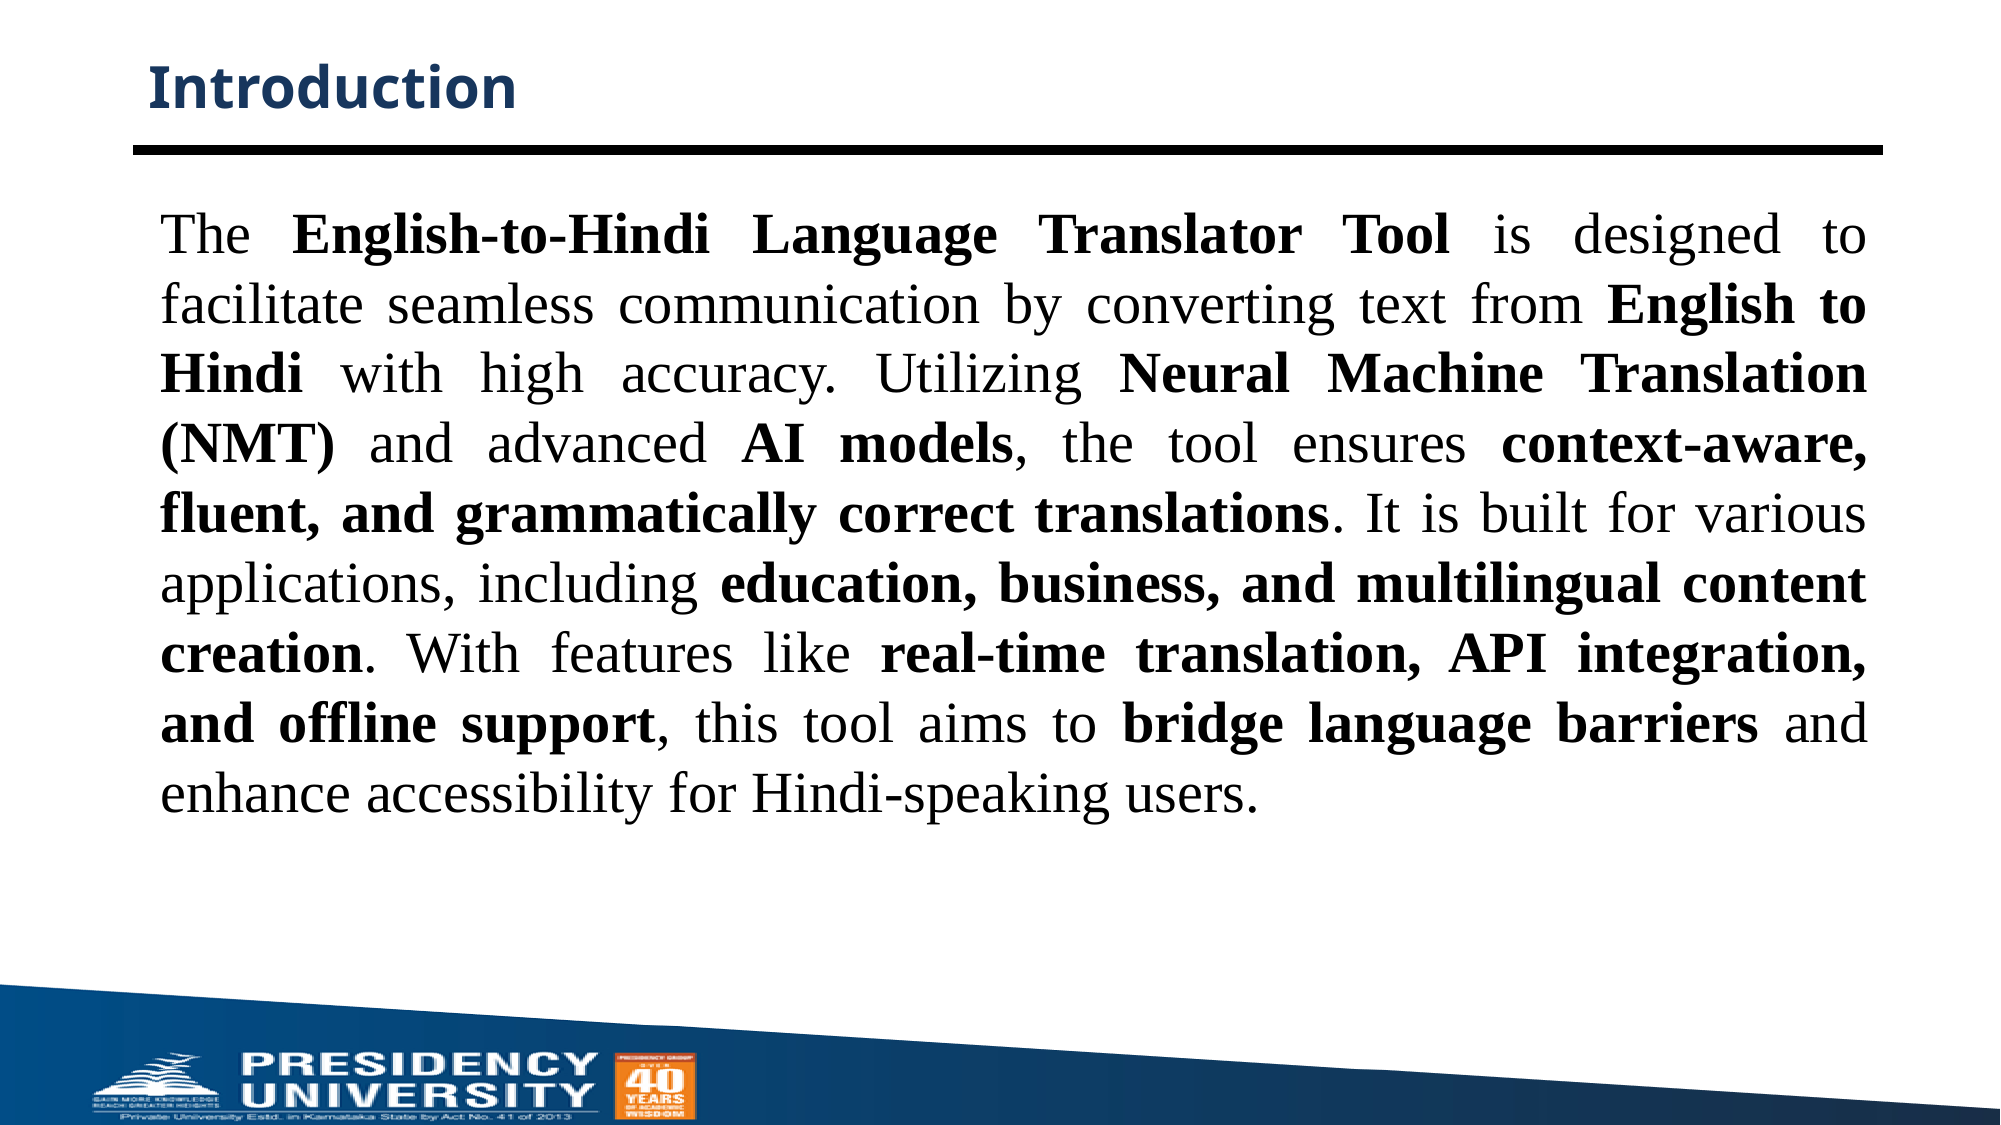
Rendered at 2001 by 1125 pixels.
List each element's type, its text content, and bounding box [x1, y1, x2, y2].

picture [0, 982, 2000, 1125]
list The English-to-Hindi Language Translator Tool is designed to facilitate seamless communication by converting text from English to Hindi with high accuracy. Utilizing Neural Machine Translation (NMT) and advanced AI models, the tool ensures context-aware, fluent, and grammatically correct translations. It is built for various applications, including education, business, and multilingual content creation. With features like real-time translation, API integration, and offline support, this tool aims to bridge language barriers and enhance accessibility for Hindi-speaking users. [133, 187, 1884, 1000]
title Introduction [133, 45, 1884, 125]
